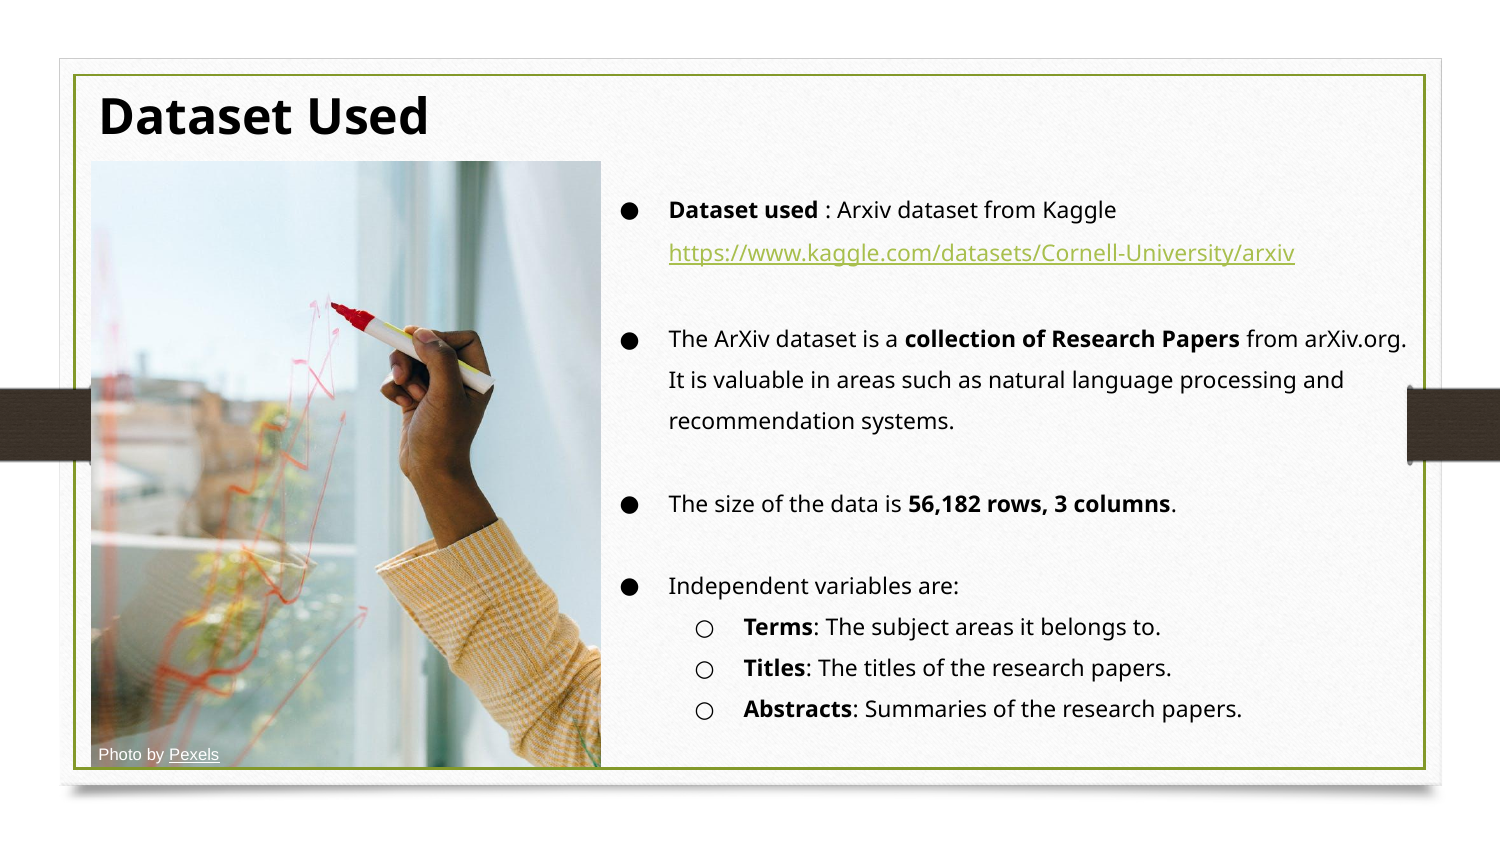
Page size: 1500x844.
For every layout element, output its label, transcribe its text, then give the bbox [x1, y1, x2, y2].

text_box Dataset used : Arxiv dataset from Kaggle https://www.kaggle.com/datasets/Cornell-University/arxiv The ArXiv dataset is a collection of Research Papers from arXiv.org. It is valuable in areas such as natural language processing and recommendation systems. The size of the data is 56,182 rows, 3 columns. Independent variables are: Terms: The subject areas it belongs to. Titles: The titles of the research papers. Abstracts: Summaries of the research papers. [602, 166, 1431, 571]
picture [0, 0, 1500, 844]
text_box Dataset Used [83, 69, 1438, 145]
text_box Photo by Pexels [83, 729, 309, 805]
